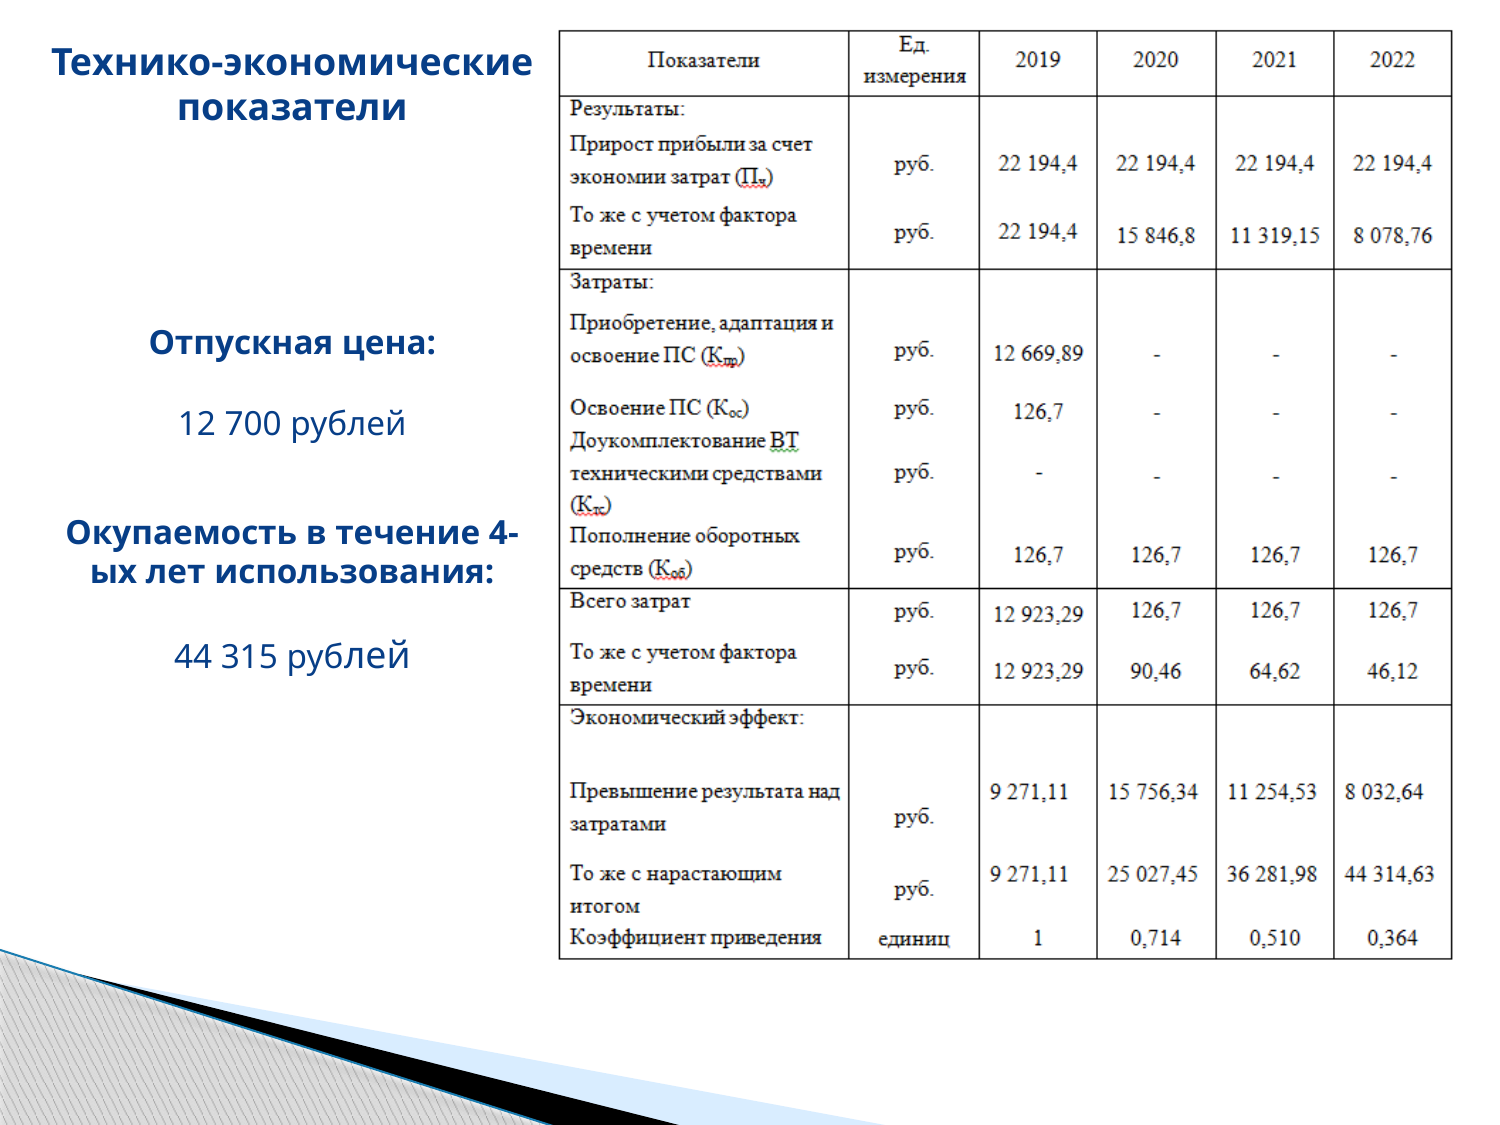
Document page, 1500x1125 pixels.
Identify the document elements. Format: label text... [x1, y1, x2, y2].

text_box Отпускная цена: 12 700 рублей [17, 314, 543, 449]
text_box Технико-экономические показатели [17, 30, 543, 136]
text_box Окупаемость в течение 4-ых лет использования: 44 315 рублей [17, 503, 543, 683]
picture [548, 18, 1472, 974]
